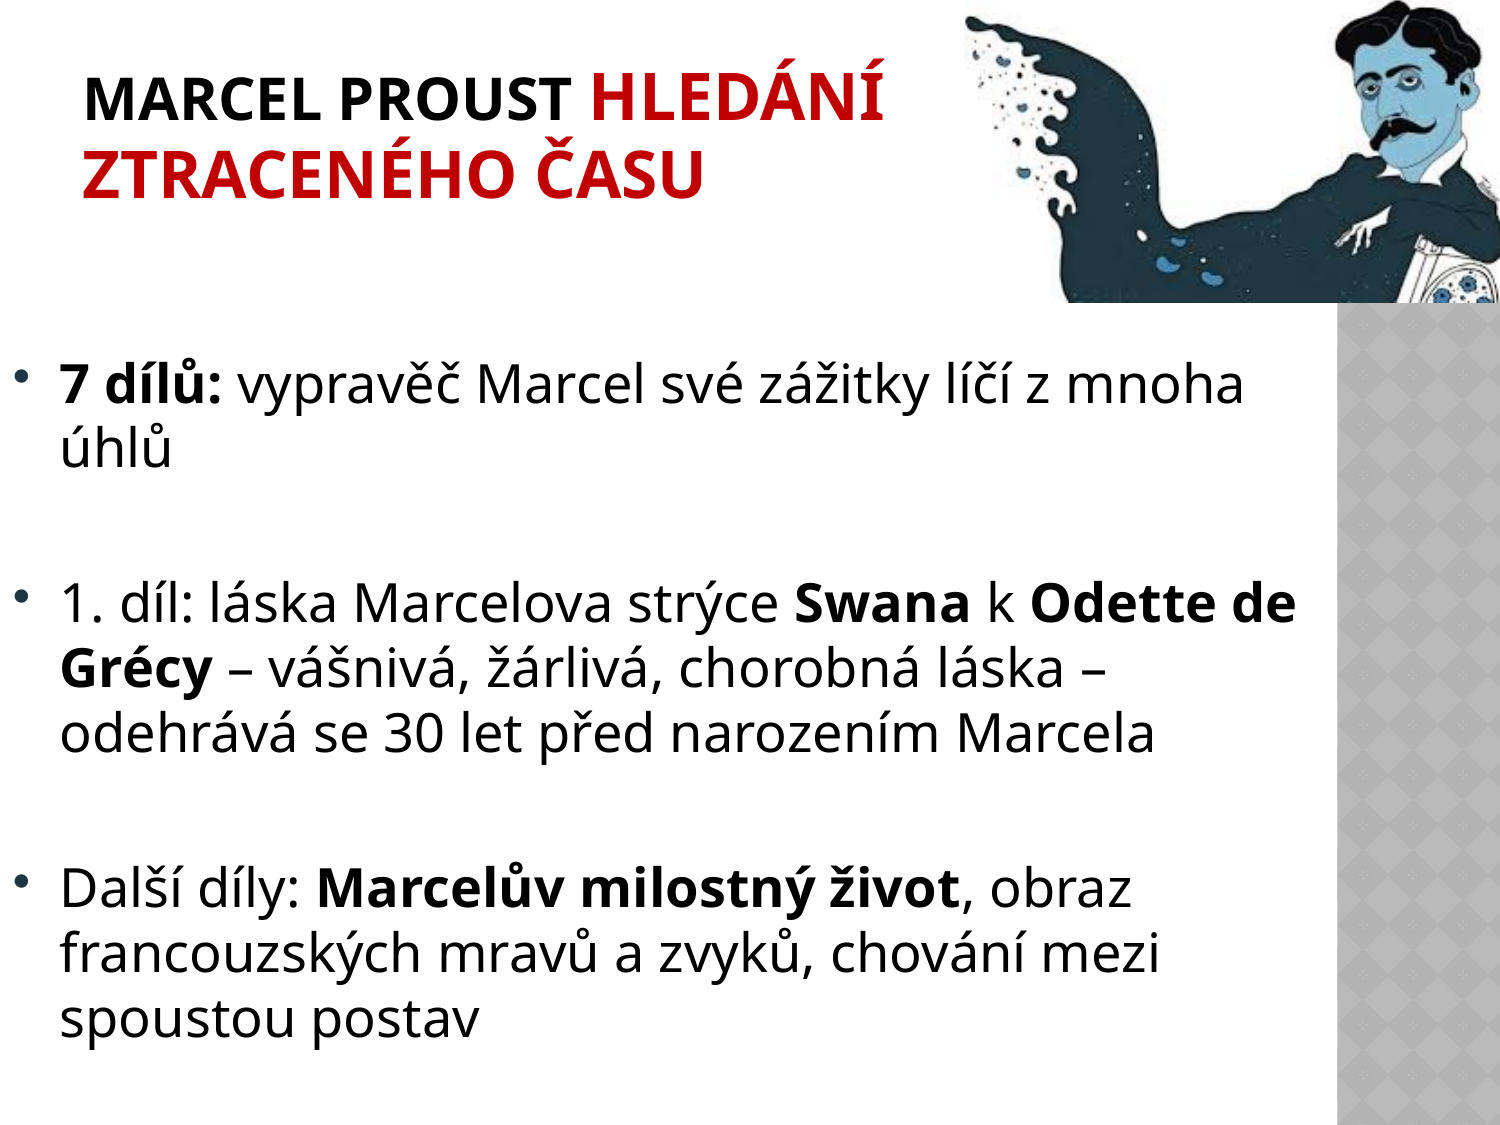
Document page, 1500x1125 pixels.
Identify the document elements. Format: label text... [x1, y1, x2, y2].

picture [964, 0, 1500, 304]
title Marcel Proust Hledání ztraceného času [75, 52, 958, 264]
list 7 dílů: vypravěč Marcel své zážitky líčí z mnoha úhlů 1. díl: láska Marcelova strýce Swana k Odette de Grécy – vášnivá, žárlivá, chorobná láska – odehrává se 30 let před narozením Marcela Další díly: Marcelův milostný život, obraz francouzských mravů a zvyků, chování mezi spoustou postav [0, 264, 1348, 1125]
